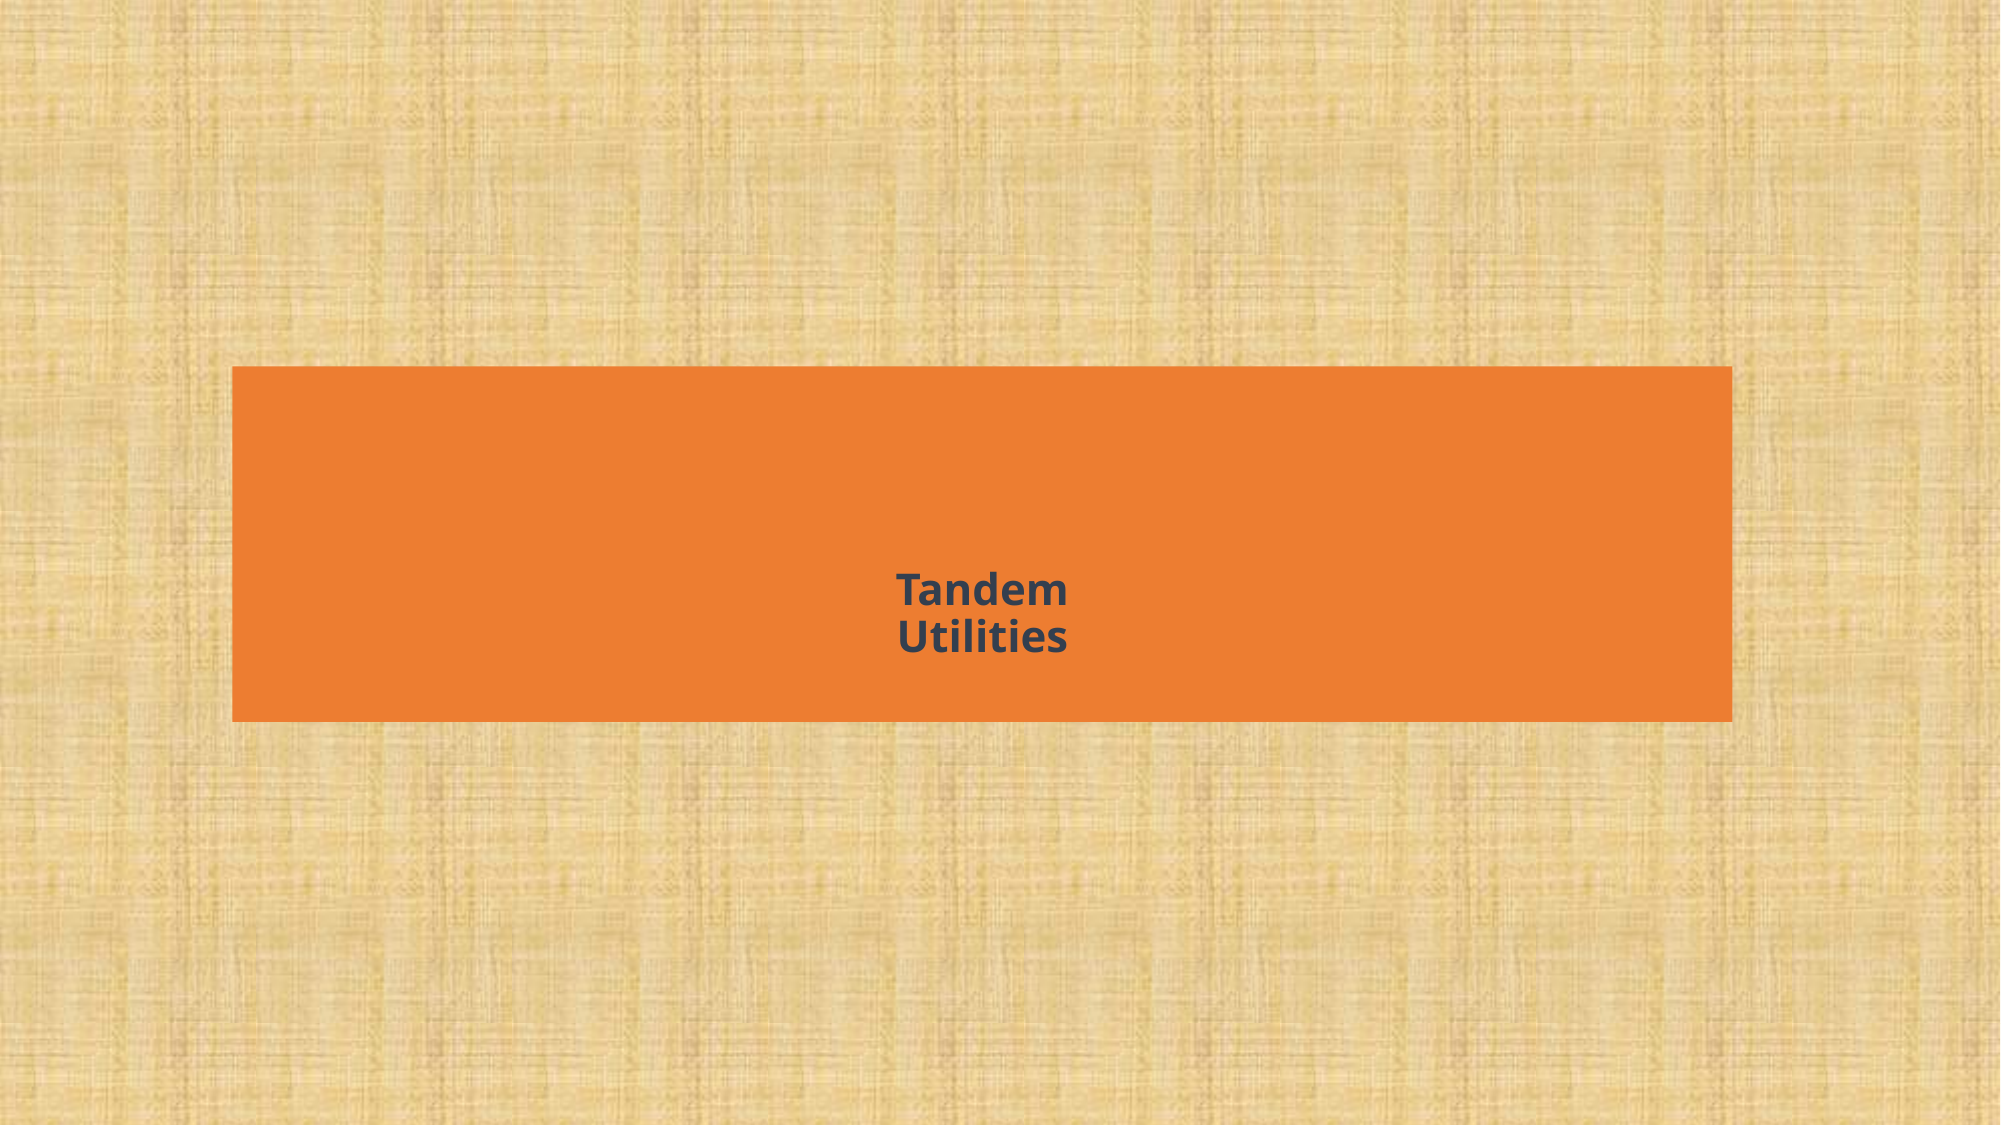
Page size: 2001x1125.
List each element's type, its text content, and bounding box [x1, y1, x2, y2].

title Tandem Utilities [232, 366, 1733, 722]
picture [0, 0, 2001, 1125]
